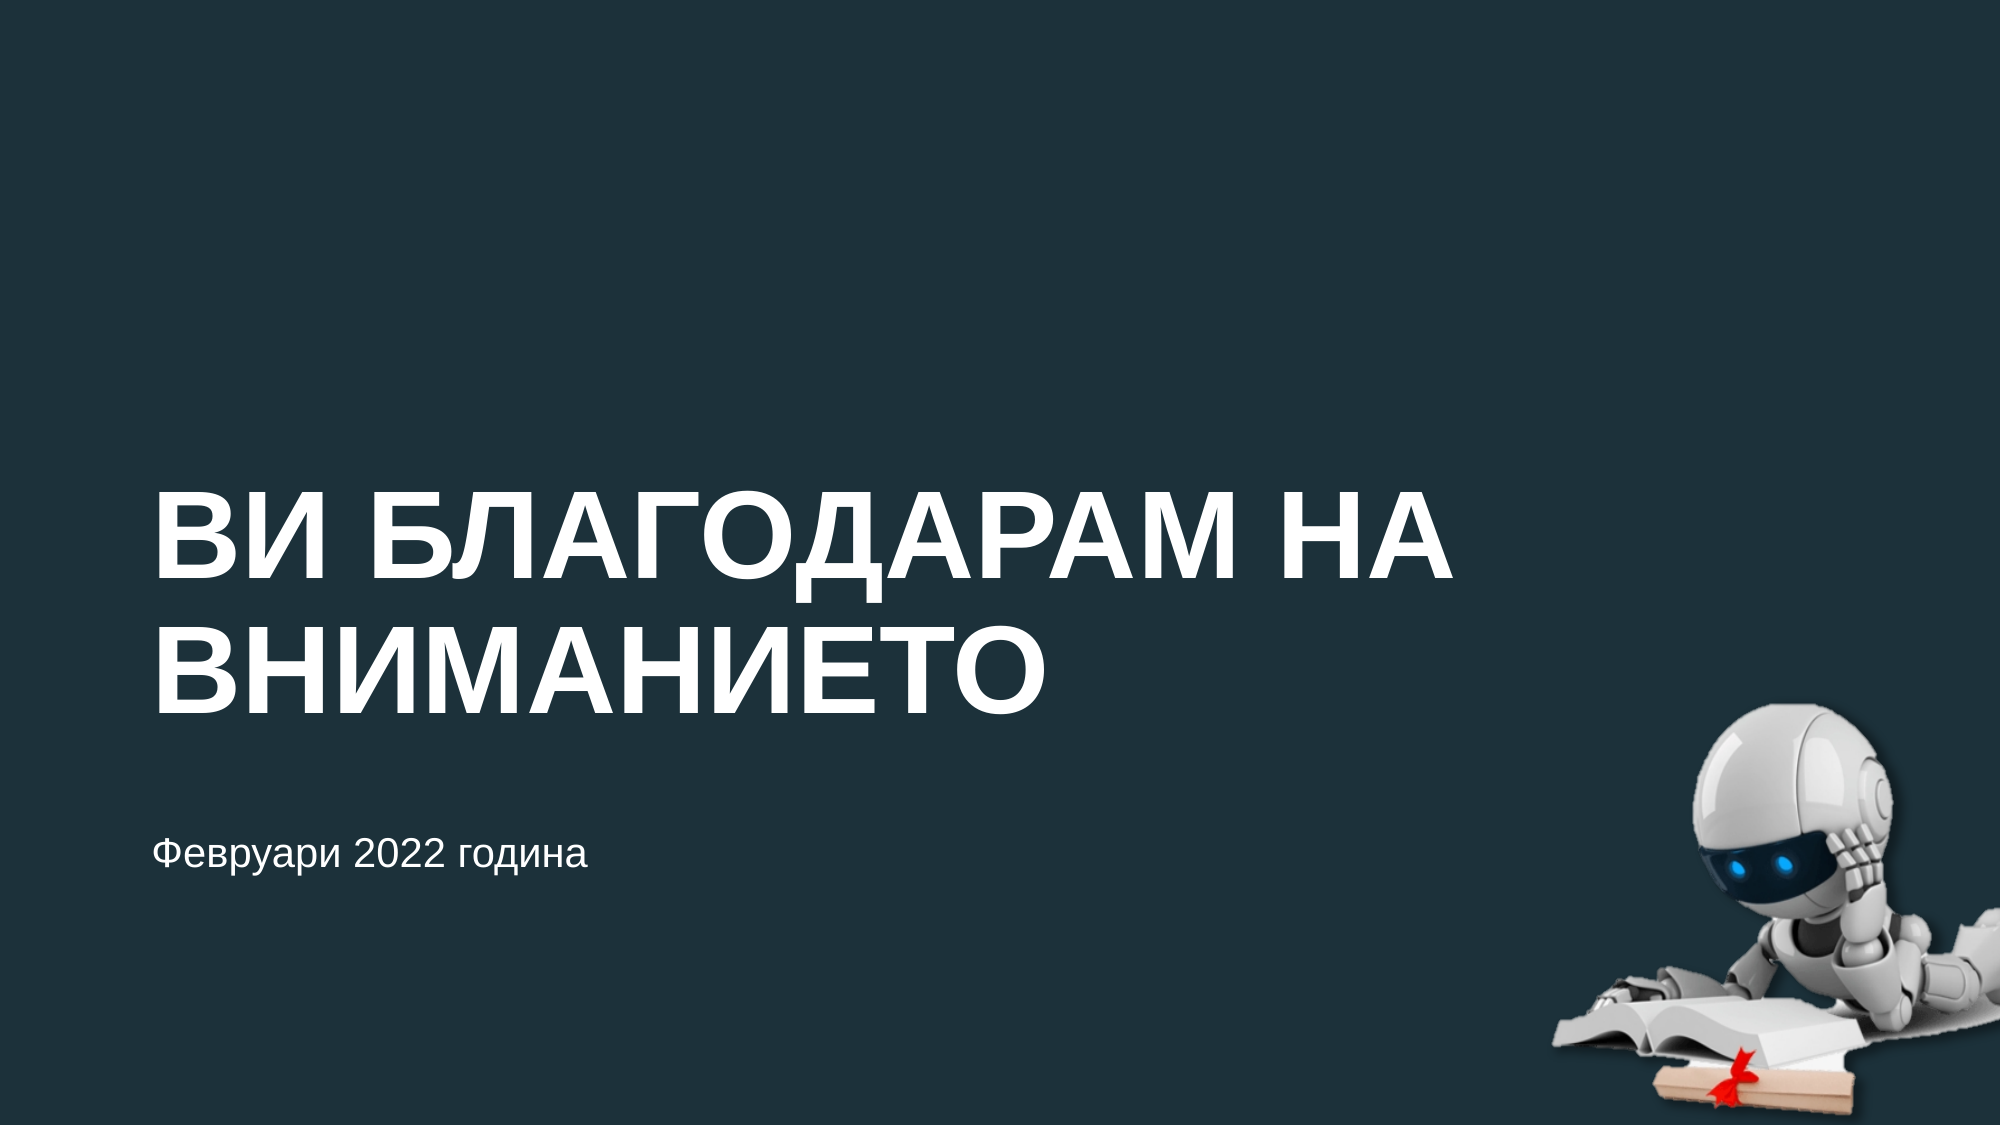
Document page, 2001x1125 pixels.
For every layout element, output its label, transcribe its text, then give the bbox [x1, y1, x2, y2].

title ВИ БЛАГОДАРАМ НА ВНИМАНИЕТО [136, 280, 1862, 749]
picture [1351, 652, 2000, 1125]
list Февруари 2022 година [136, 752, 622, 999]
